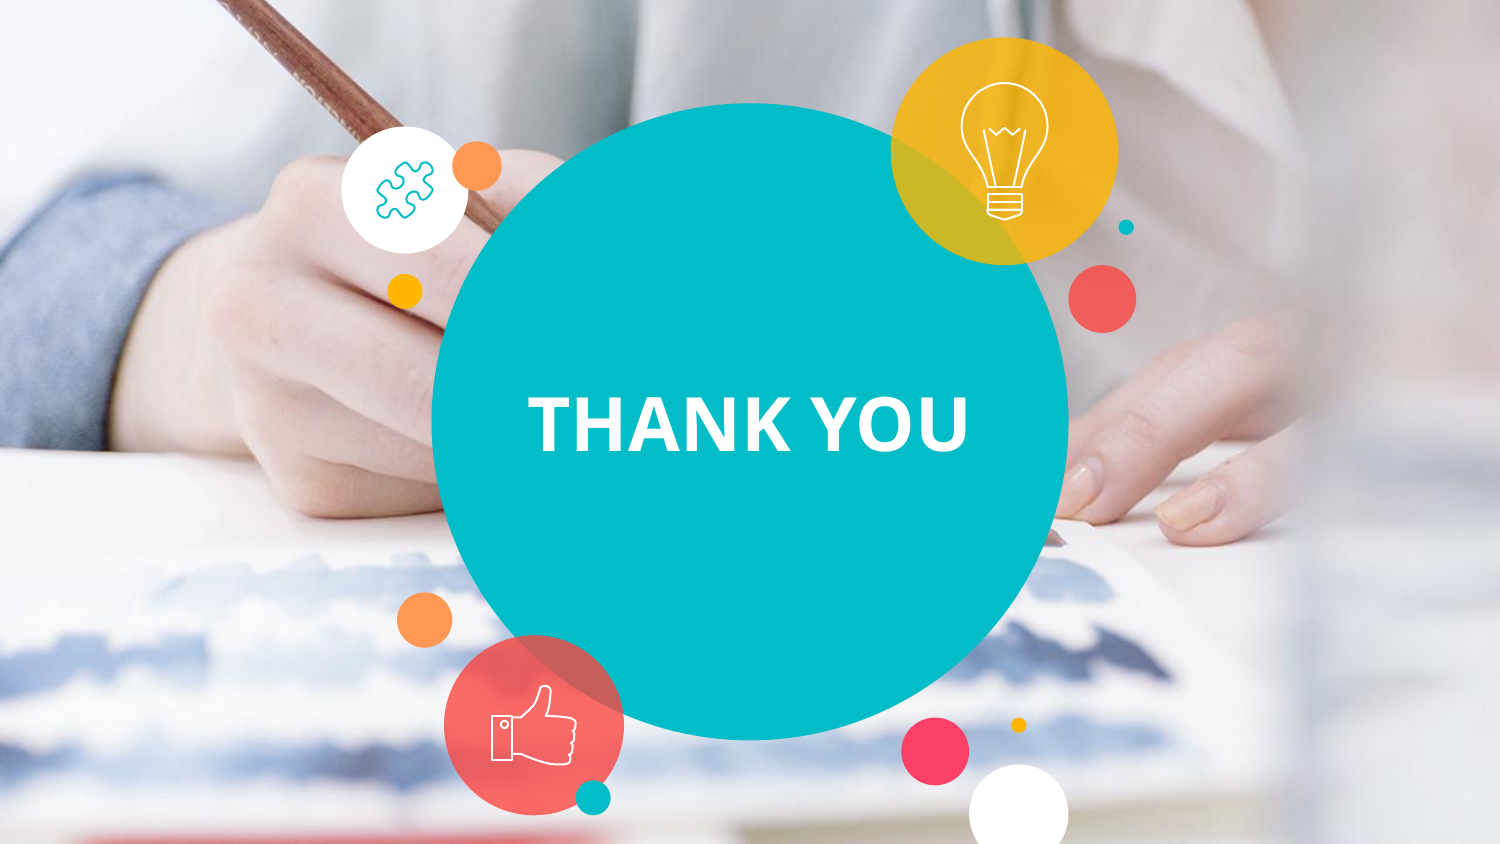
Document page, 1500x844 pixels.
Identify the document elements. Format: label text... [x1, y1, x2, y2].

picture [0, 0, 1500, 844]
title THANK YOU [452, 157, 1048, 686]
